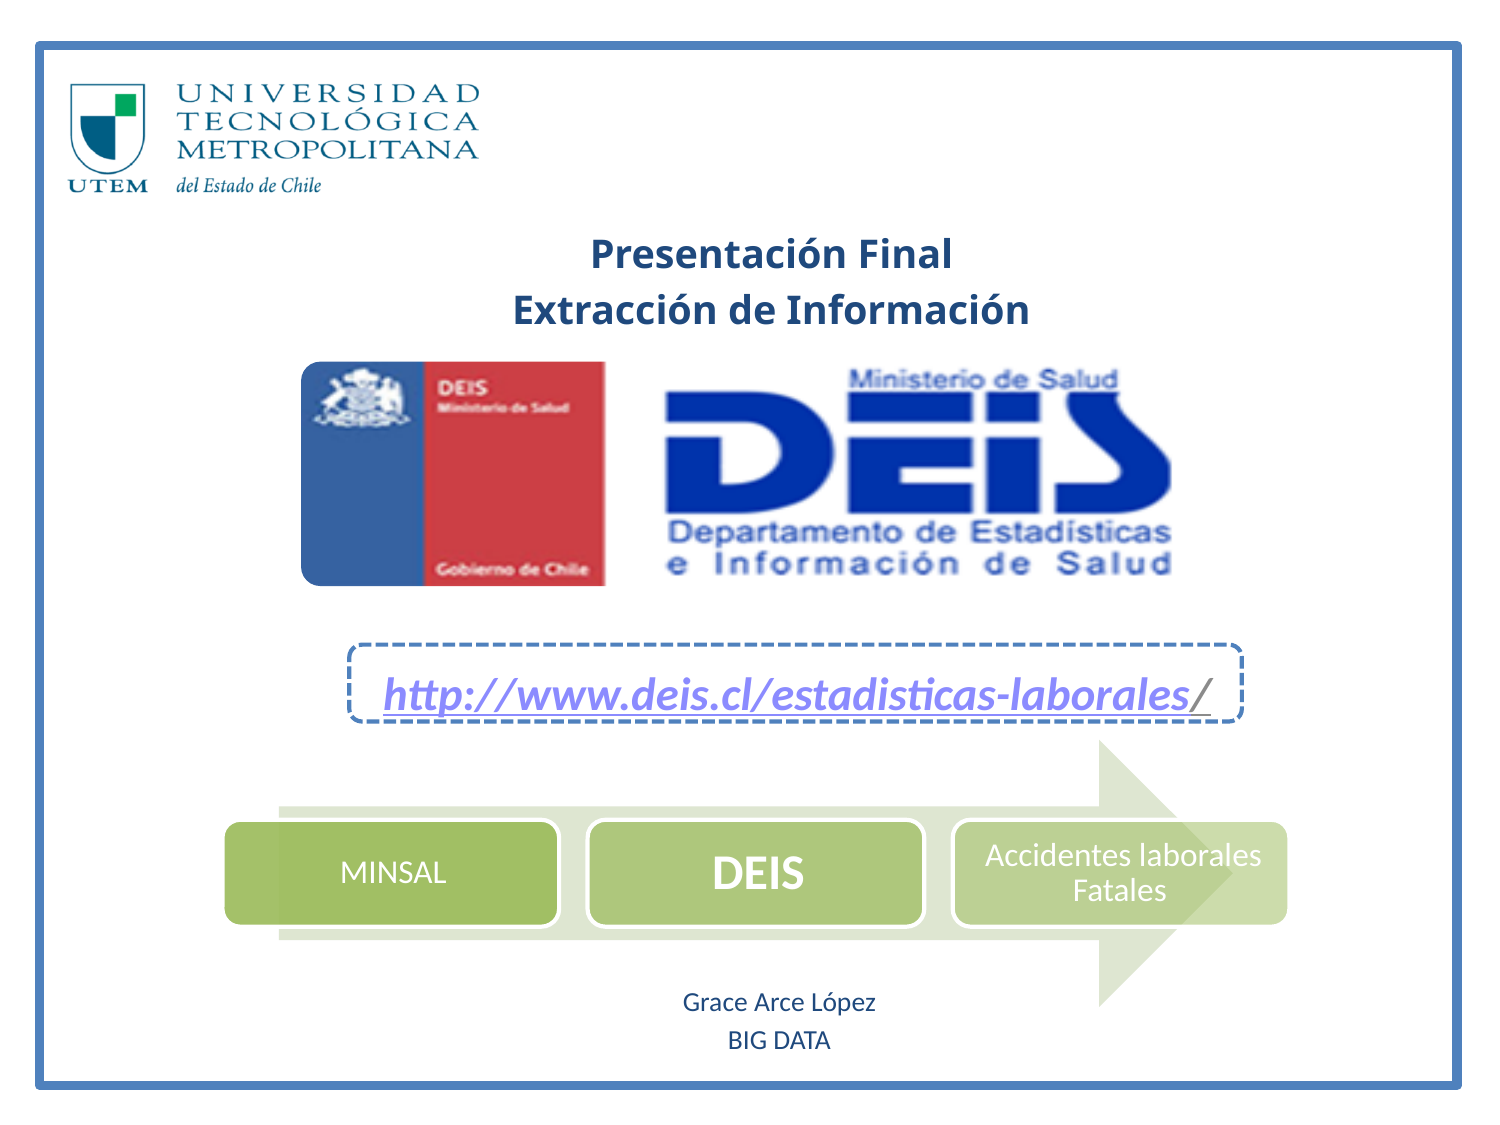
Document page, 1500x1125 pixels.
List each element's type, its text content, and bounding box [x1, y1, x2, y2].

subtitle Grace Arce López BIG DATA [254, 1016, 1305, 1063]
text_box Presentación Final Extracción de Información [246, 221, 1297, 340]
picture [300, 361, 1200, 587]
text_box http://www.deis.cl/estadisticas-laborales/ [344, 656, 1261, 738]
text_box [194, 739, 1318, 1008]
picture [54, 77, 493, 201]
text_box [38, 44, 1459, 1087]
text_box [347, 642, 1244, 656]
